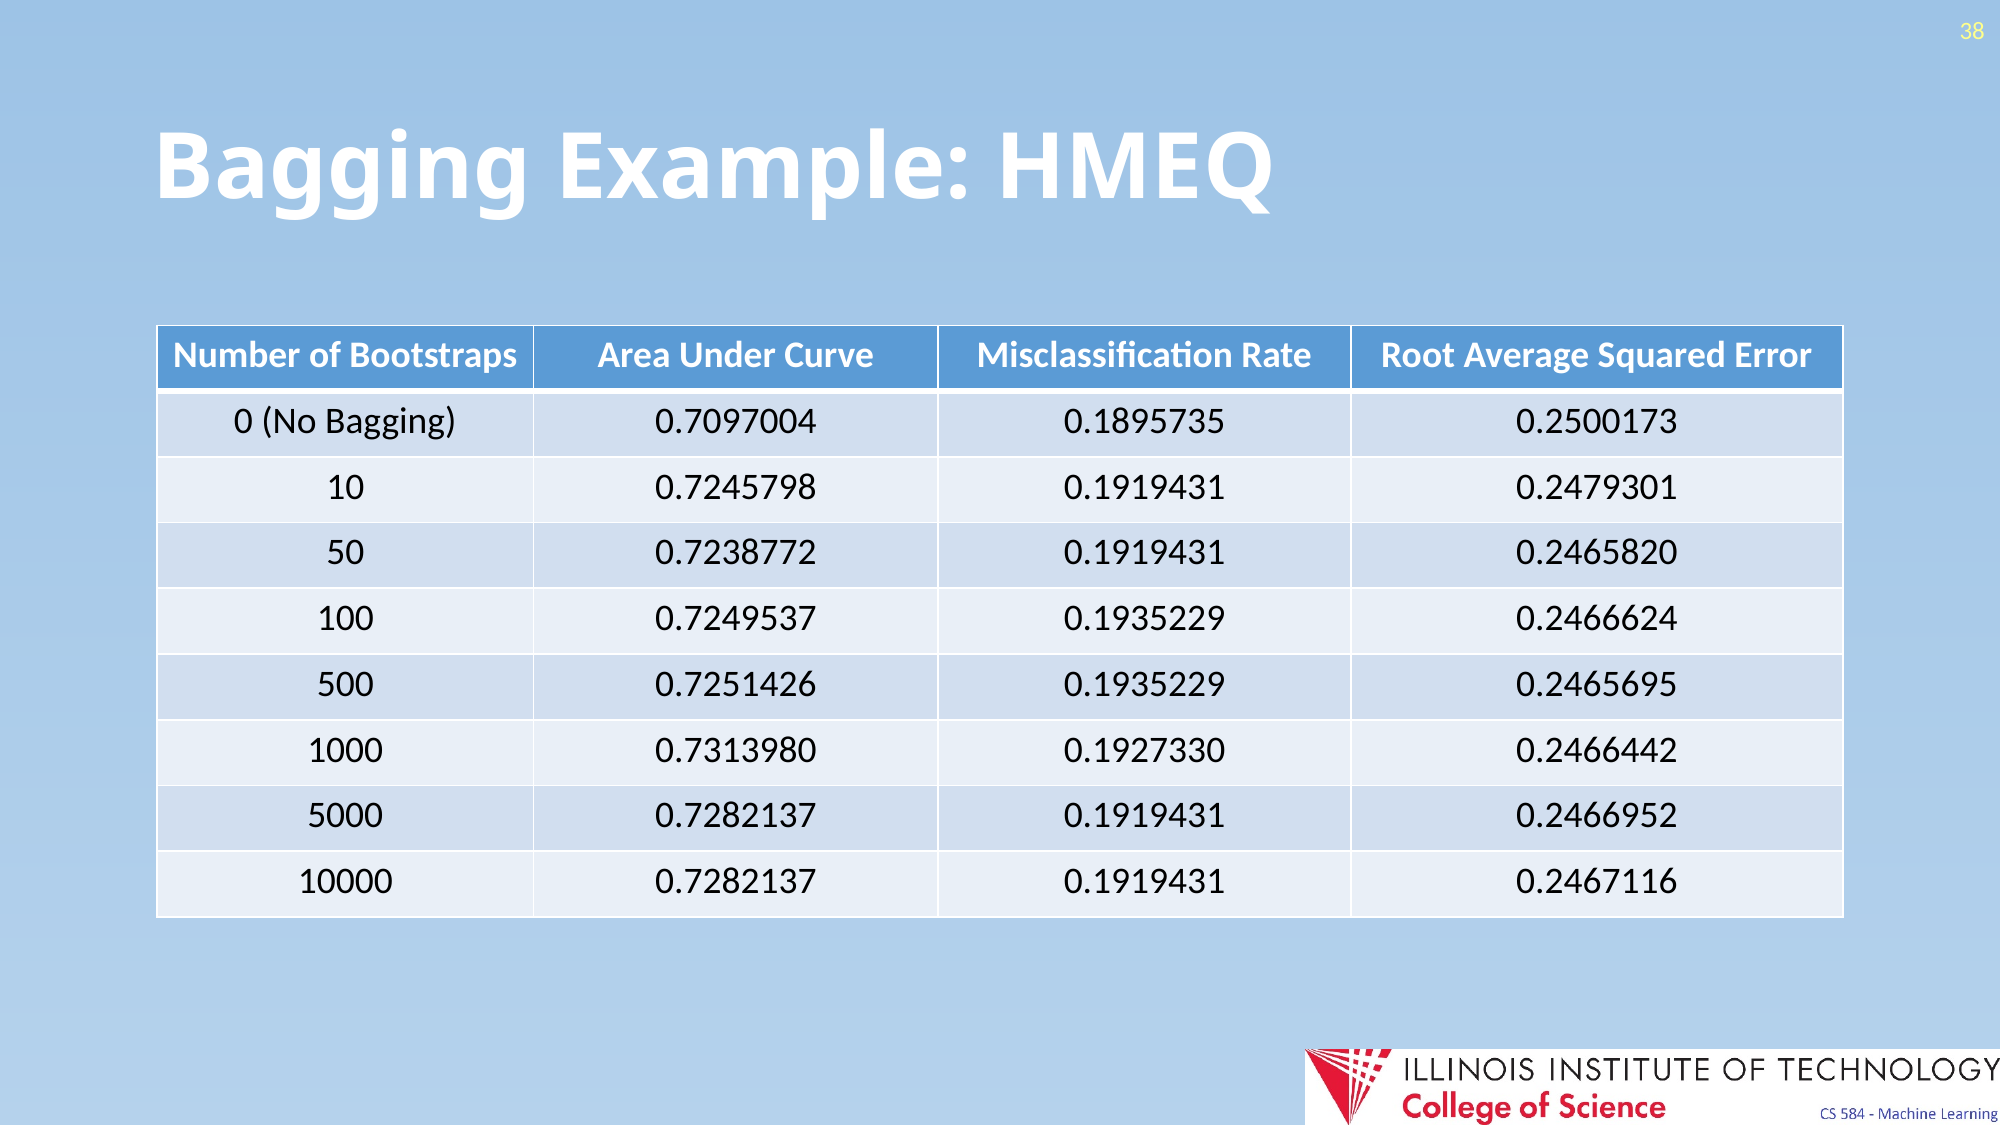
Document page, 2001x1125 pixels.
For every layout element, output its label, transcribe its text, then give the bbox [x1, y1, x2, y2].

table_cell 0.1935229 [939, 655, 1350, 719]
table_cell 0.7245798 [534, 458, 937, 522]
picture [1305, 1049, 2000, 1125]
table_cell 0.2465695 [1352, 655, 1842, 719]
table_cell 500 [158, 655, 533, 719]
table_cell 5000 [158, 786, 533, 850]
table_header Root Average Squared Error [1352, 326, 1842, 388]
table_cell 0.1919431 [939, 786, 1350, 850]
table_cell 0.1935229 [939, 589, 1350, 653]
table_cell 1000 [158, 721, 533, 785]
table_cell 10000 [158, 852, 533, 916]
table_cell 0.2479301 [1352, 458, 1842, 522]
table_cell 0.2467116 [1352, 852, 1842, 916]
table_cell 0.2466442 [1352, 721, 1842, 785]
table_cell 10 [158, 458, 533, 522]
table_header Area Under Curve [534, 326, 937, 388]
table_header Number of Bootstraps [158, 326, 533, 388]
table_cell 0.2466952 [1352, 786, 1842, 850]
table_cell 50 [158, 523, 533, 587]
title Bagging Example: HMEQ [137, 59, 1863, 278]
table_header Misclassification Rate [939, 326, 1350, 388]
table_cell 100 [158, 589, 533, 653]
table_cell 0.7282137 [534, 786, 937, 850]
table_cell 0 (No Bagging) [158, 394, 533, 456]
table_cell 0.2465820 [1352, 523, 1842, 587]
table_cell 0.1919431 [939, 458, 1350, 522]
table_cell 0.7251426 [534, 655, 937, 719]
table_cell 0.7097004 [534, 394, 937, 456]
table_cell 0.7313980 [534, 721, 937, 785]
table_cell 0.2500173 [1352, 394, 1842, 456]
table_cell 0.1919431 [939, 852, 1350, 916]
table_cell 0.1927330 [939, 721, 1350, 785]
table_cell 0.7282137 [534, 852, 937, 916]
table_cell 0.7238772 [534, 523, 937, 587]
slide_number 38 [1550, 0, 2000, 60]
table_cell 0.1919431 [939, 523, 1350, 587]
table_cell 0.1895735 [939, 394, 1350, 456]
table_cell 0.7249537 [534, 589, 937, 653]
table_cell 0.2466624 [1352, 589, 1842, 653]
